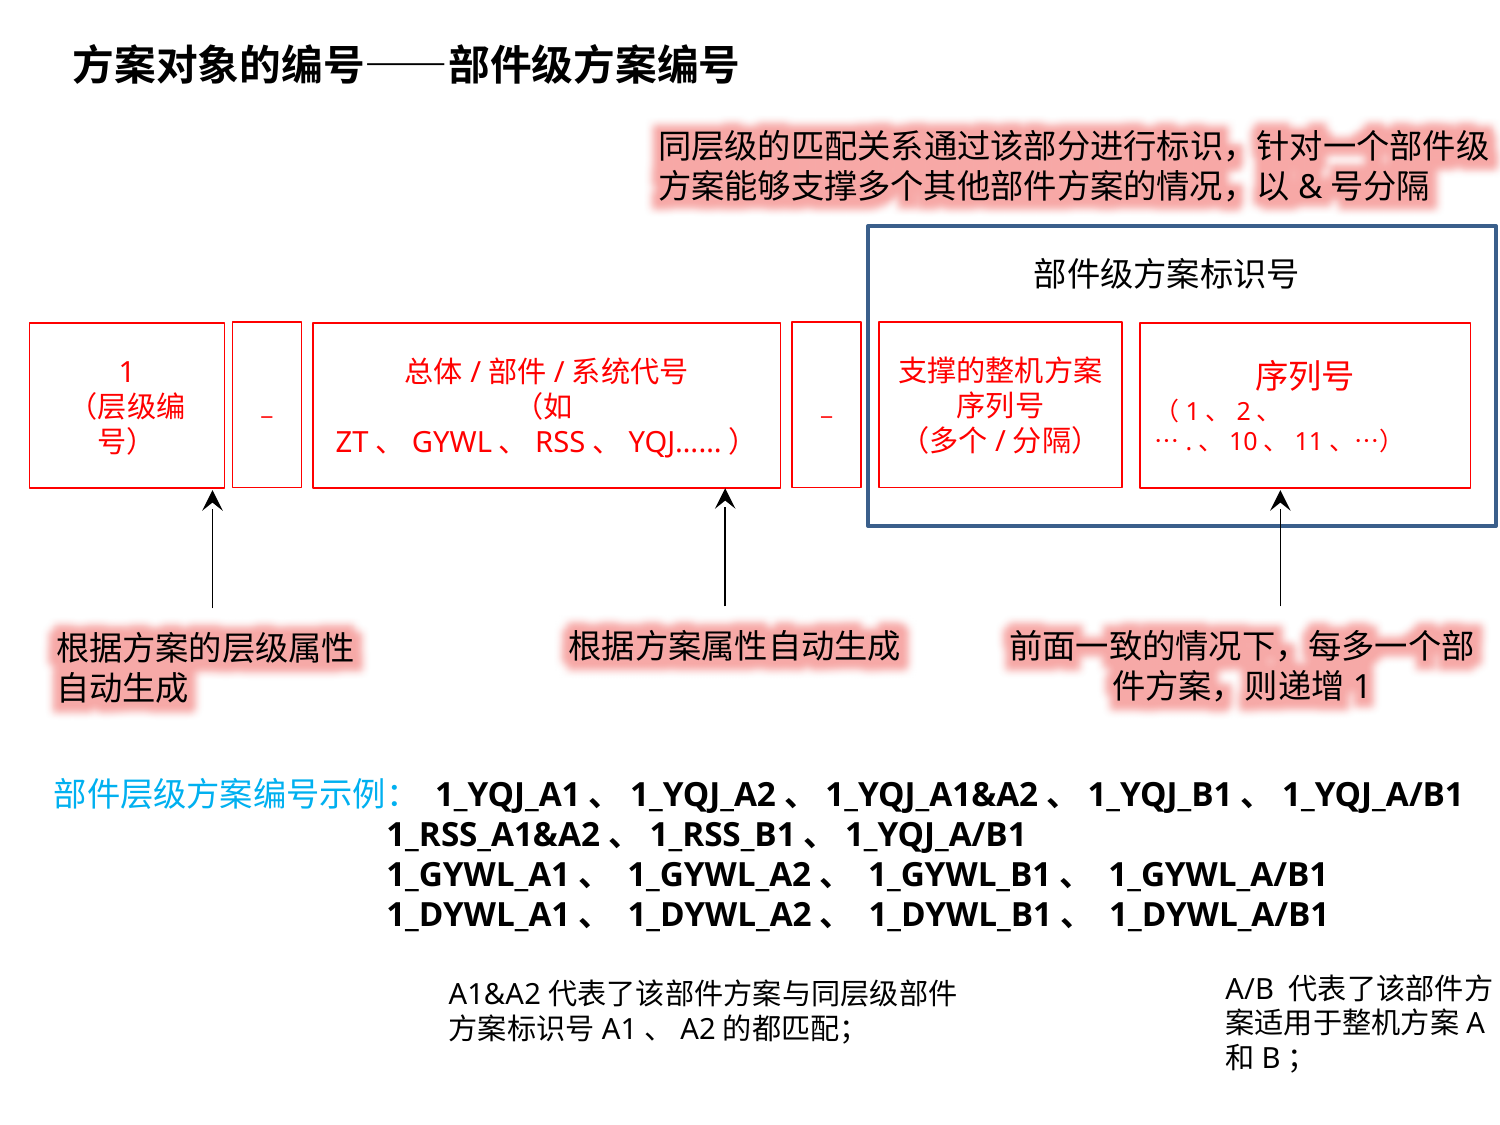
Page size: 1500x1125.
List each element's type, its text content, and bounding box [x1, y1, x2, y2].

text_box 1 （层级编号） [27, 321, 226, 490]
text_box A1&A2代表了该部件方案与同层级部件方案标识号A1、A2的都匹配； [433, 968, 977, 1053]
text_box 根据方案属性自动生成 [553, 618, 944, 673]
text_box 部件层级方案编号示例： 1_YQJ_A1、1_YQJ_A2、1_YQJ_A1&A2、1_YQJ_B1、1_YQJ_A/B1 1_RSS_A1&A2、1_RSS_B1、1_YQJ_A/B1 1_GYWL_A1、 1_GYWL_A2、 1_GYWL_B1、 1_GYWL_A/B1 1_DYWL_A1、 1_DYWL_A2、 1_DYWL_B1、 1_DYWL_A/B1 [39, 765, 1479, 1020]
text_box A/B 代表了该部件方案适用于整机方案A和B； [1210, 962, 1500, 1083]
text_box 同层级的匹配关系通过该部分进行标识，针对一个部件级方案能够支撑多个其他部件方案的情况，以&号分隔 [643, 117, 1500, 213]
text_box _ [790, 320, 863, 489]
text_box 序列号 （1、2、….、10、11、…） [1138, 321, 1473, 490]
text_box 部件级方案标识号 [1019, 246, 1315, 301]
text_box 根据方案的层级属性自动生成 [41, 620, 401, 715]
text_box [866, 228, 1498, 528]
text_box 方案对象的编号——部件级方案编号 [57, 30, 1353, 96]
text_box _ [230, 320, 304, 490]
text_box 前面一致的情况下，每多一个部件方案，则递增1 [988, 618, 1496, 713]
text_box 支撑的整机方案序列号 （多个/分隔） [877, 320, 1124, 489]
text_box 总体/部件/系统代号 （如ZT、GYWL、RSS、YQJ……） [311, 321, 783, 490]
